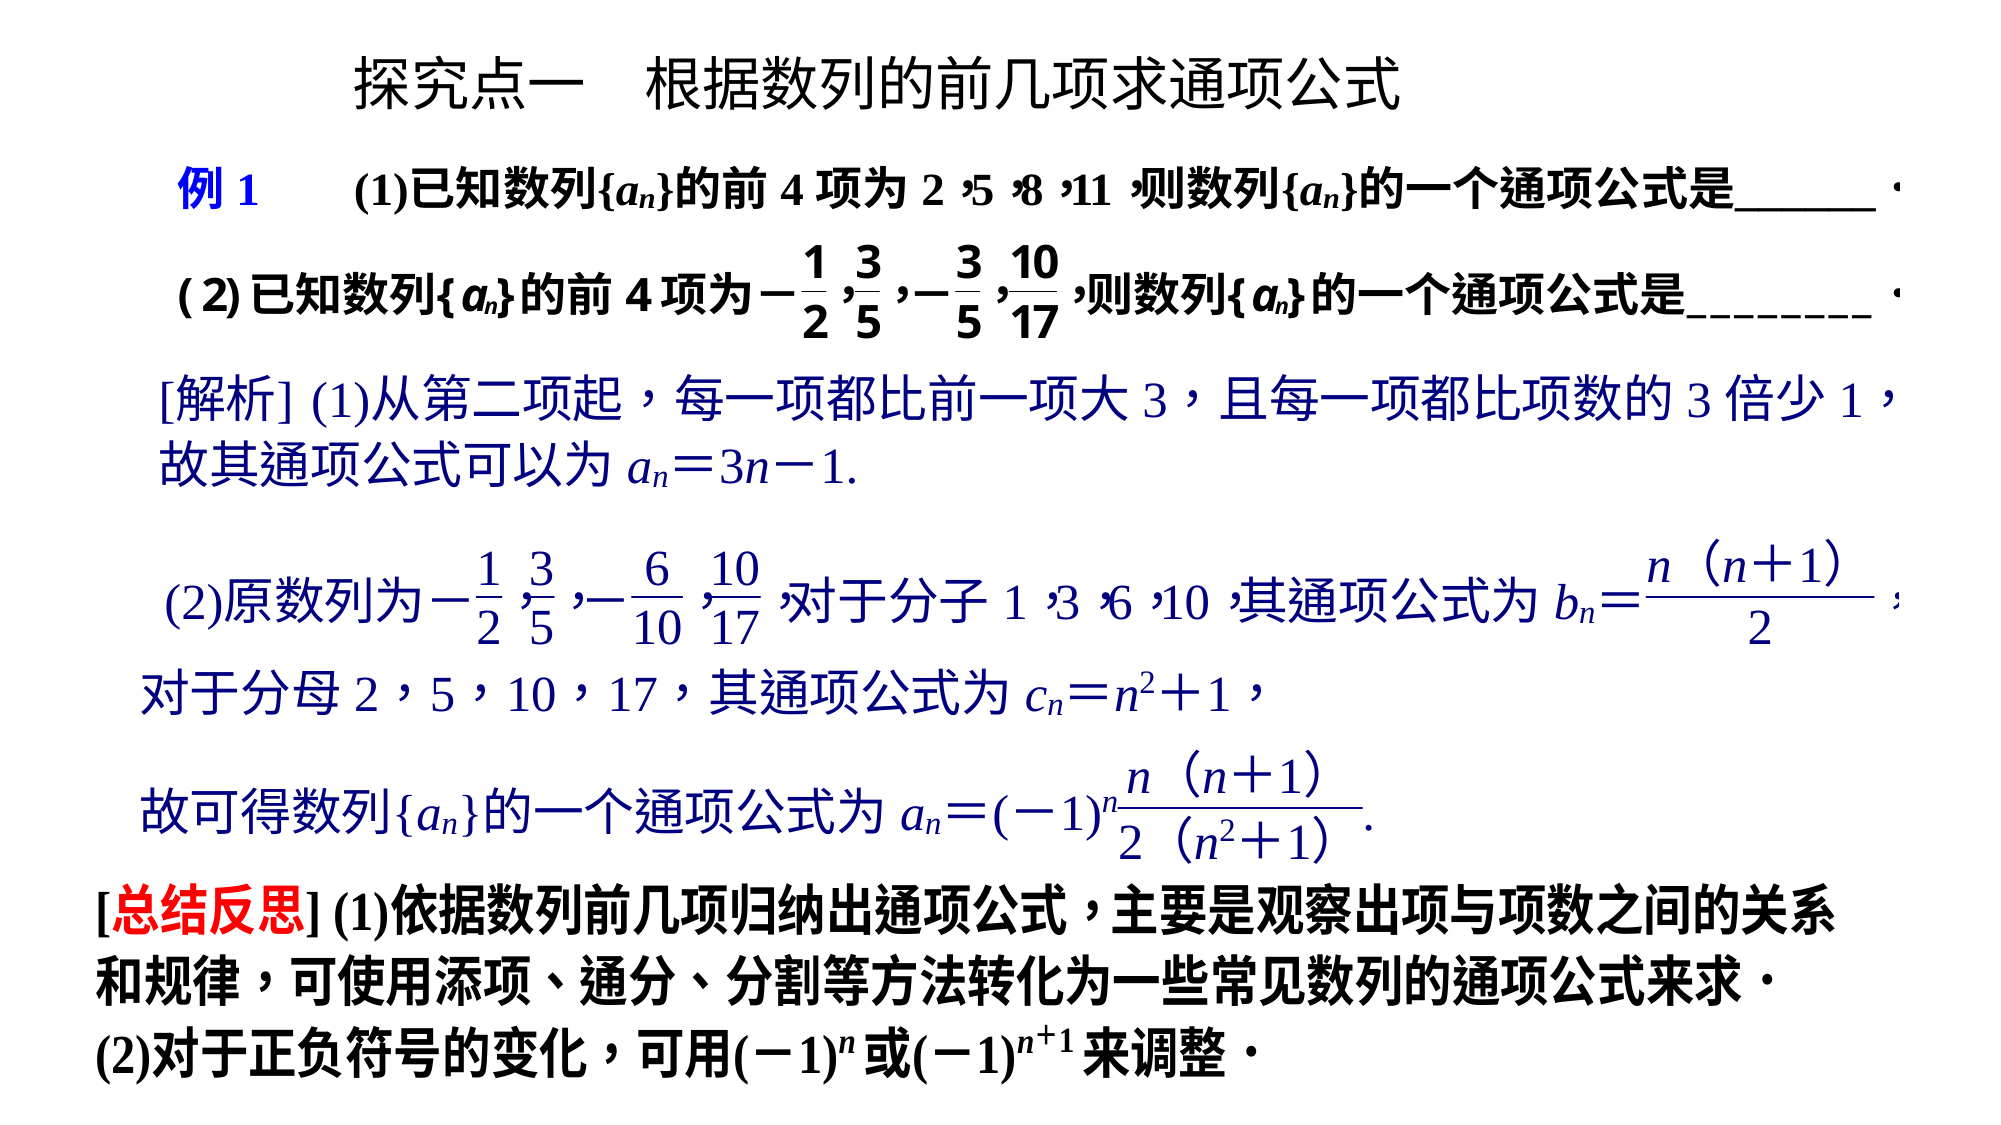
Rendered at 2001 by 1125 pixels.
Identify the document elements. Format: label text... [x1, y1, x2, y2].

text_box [139, 528, 1903, 891]
list 探究点一 根据数列的前几项求通项公式 [337, 47, 1638, 138]
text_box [95, 874, 1842, 1096]
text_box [177, 159, 1903, 366]
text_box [158, 366, 1918, 506]
